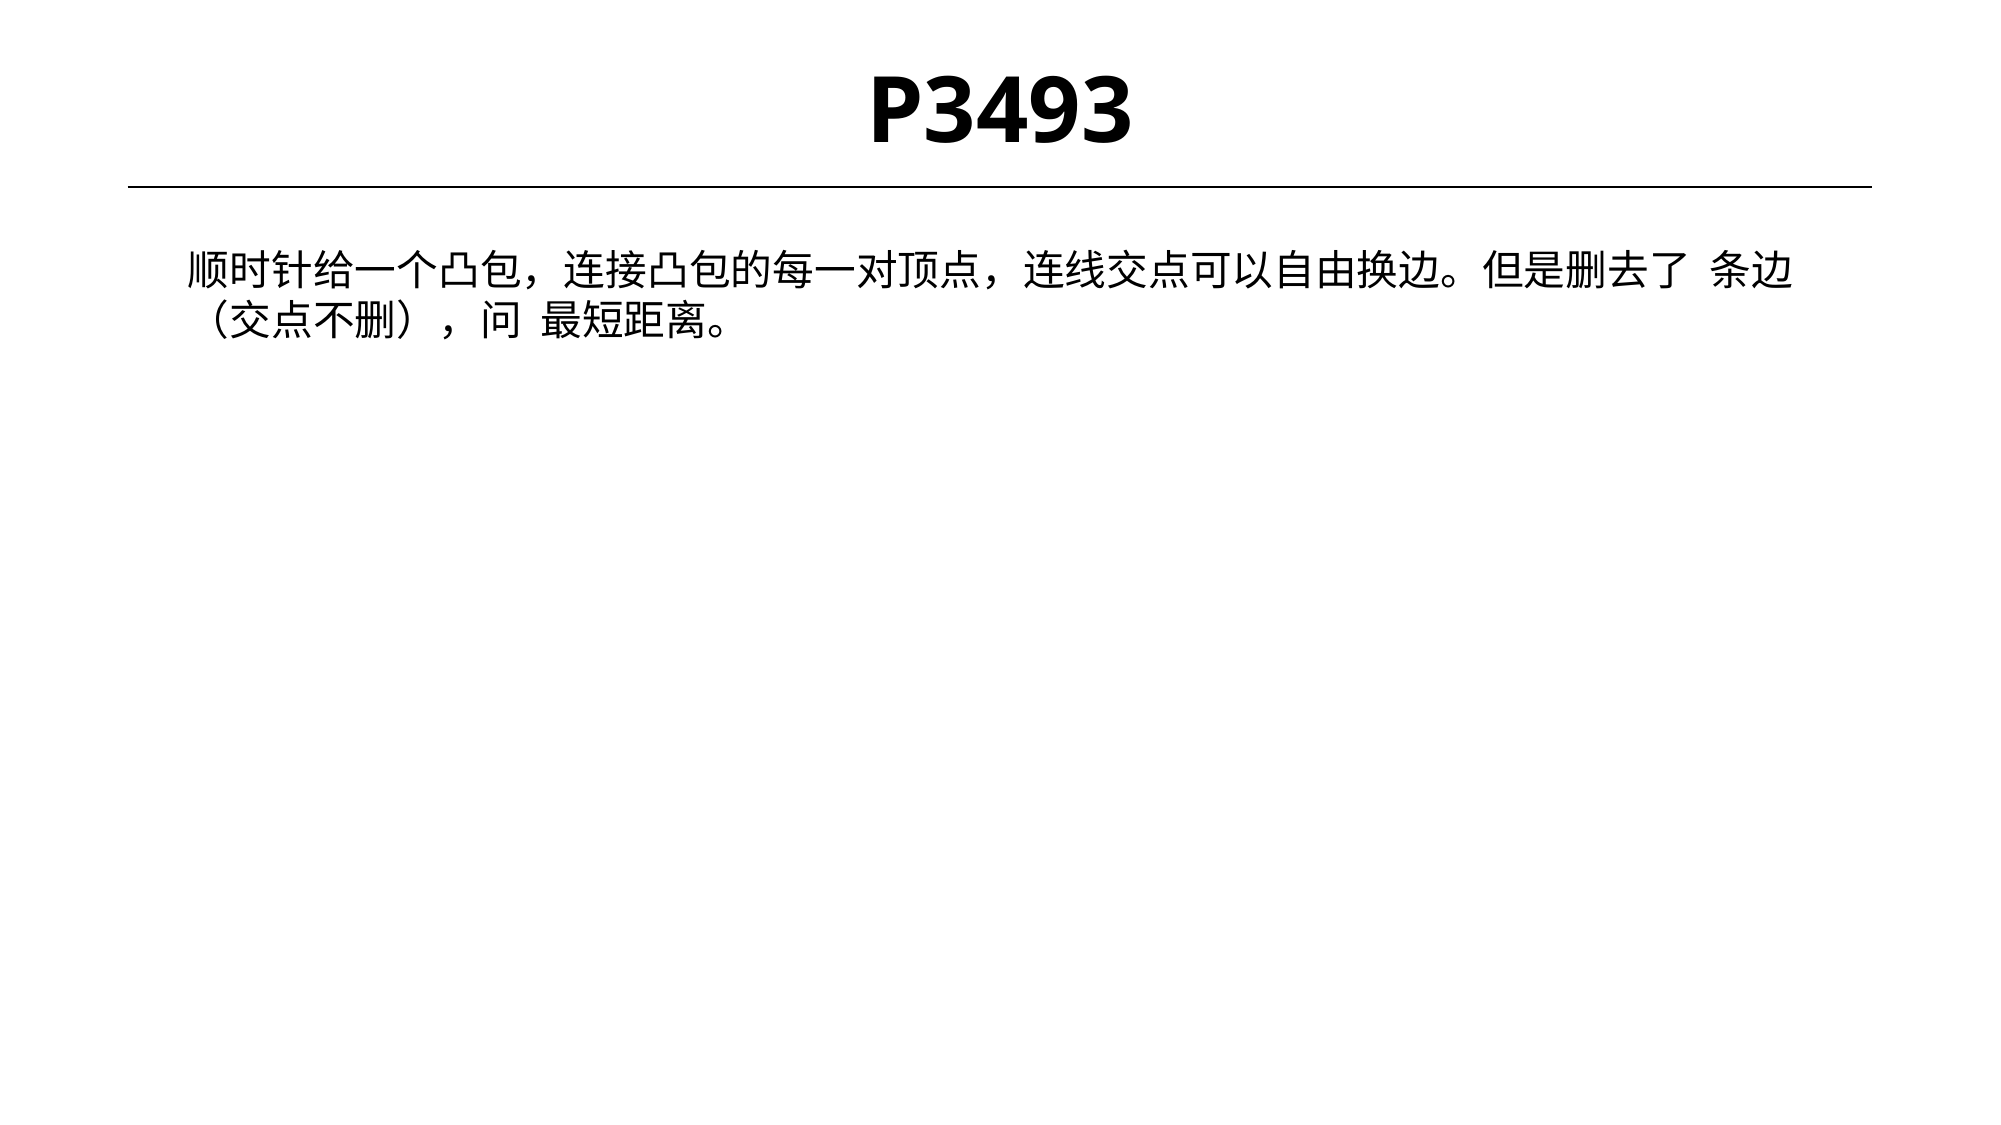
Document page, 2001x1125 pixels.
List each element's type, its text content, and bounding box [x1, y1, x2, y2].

title P3493 [249, 18, 1750, 171]
